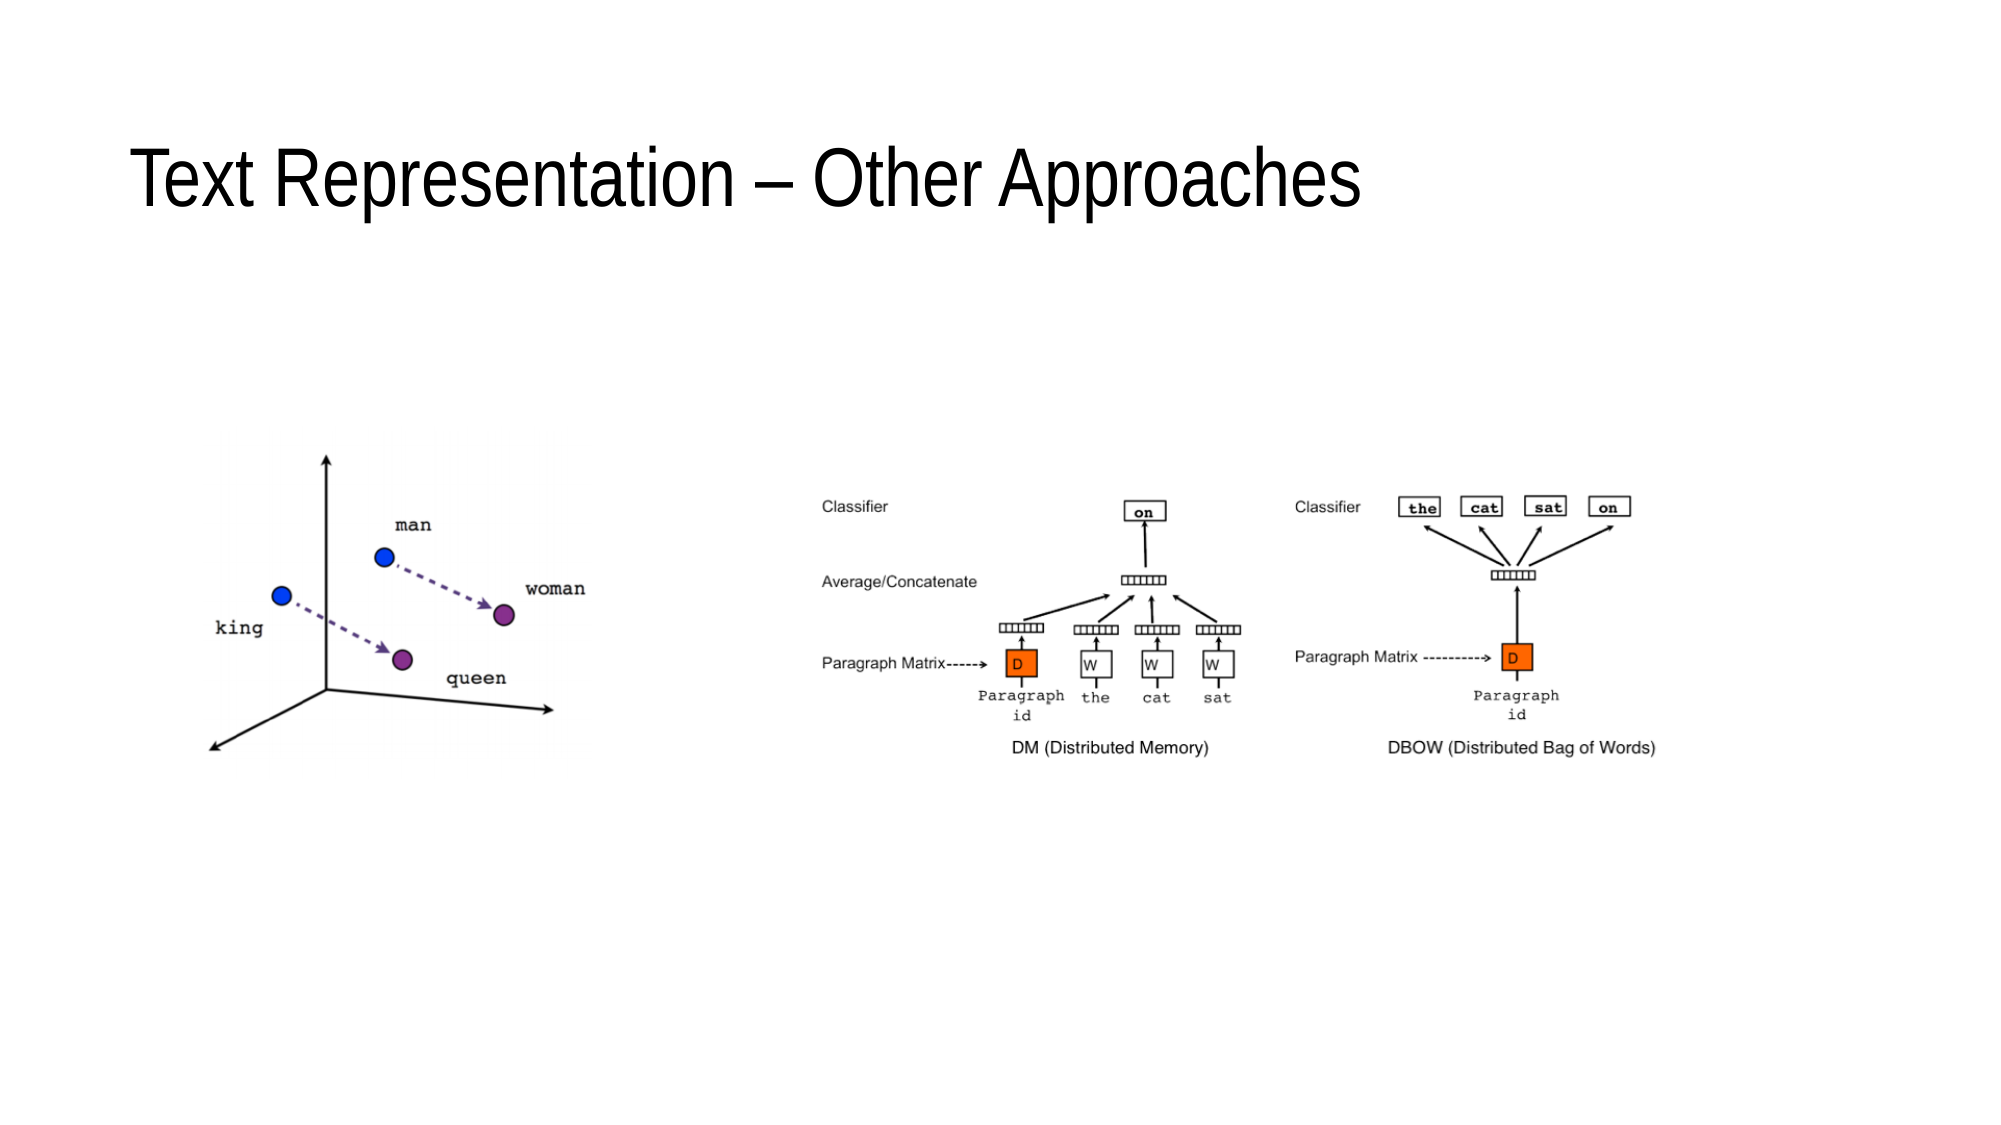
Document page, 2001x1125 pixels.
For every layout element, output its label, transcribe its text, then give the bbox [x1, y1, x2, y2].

picture [203, 426, 592, 779]
text_box Text Representation – Other Approaches [114, 115, 1883, 231]
picture [814, 486, 1700, 769]
